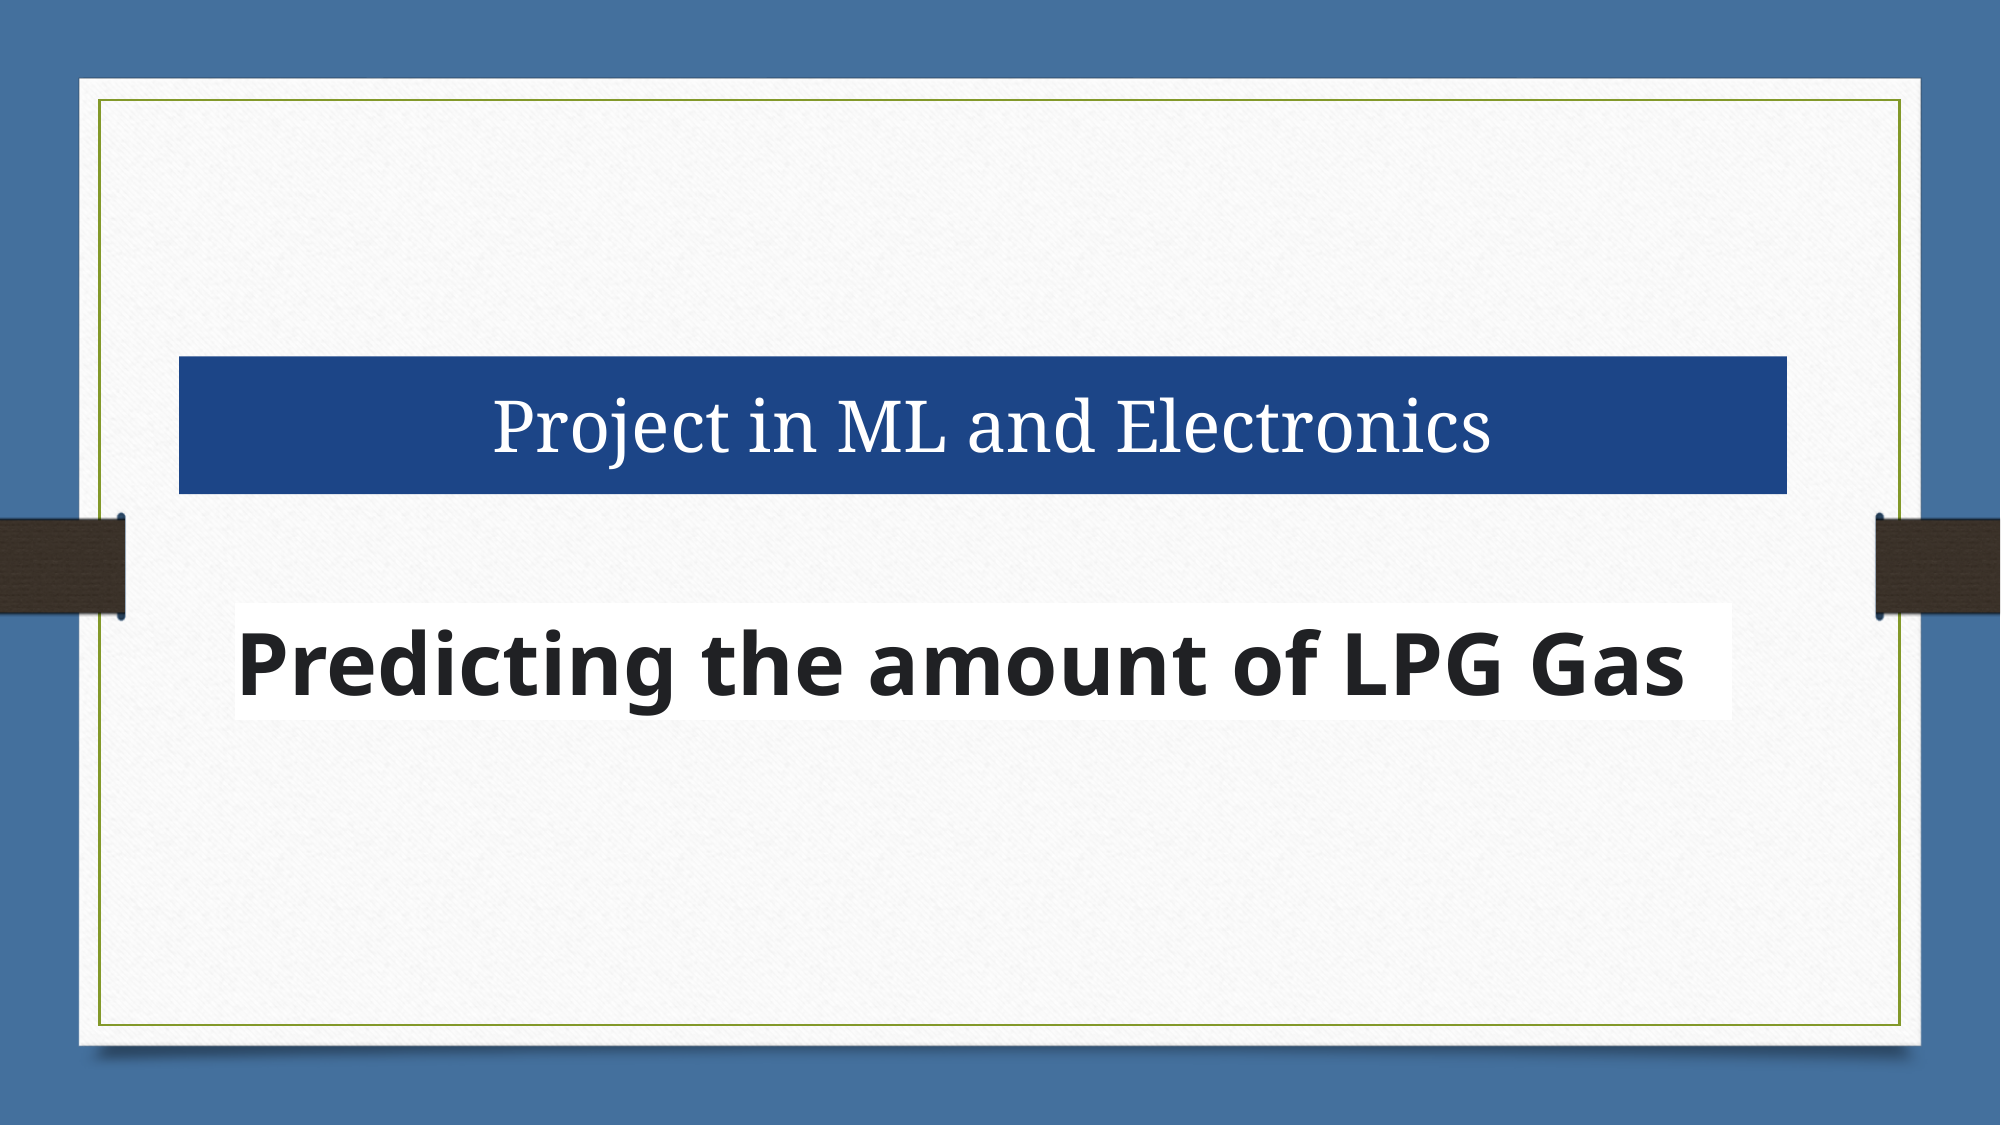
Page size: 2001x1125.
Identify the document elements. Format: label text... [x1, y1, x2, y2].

list Predicting the amount of LPG Gas [179, 523, 1757, 744]
picture [0, 0, 2001, 1125]
title Project in ML and Electronics [179, 356, 1787, 495]
